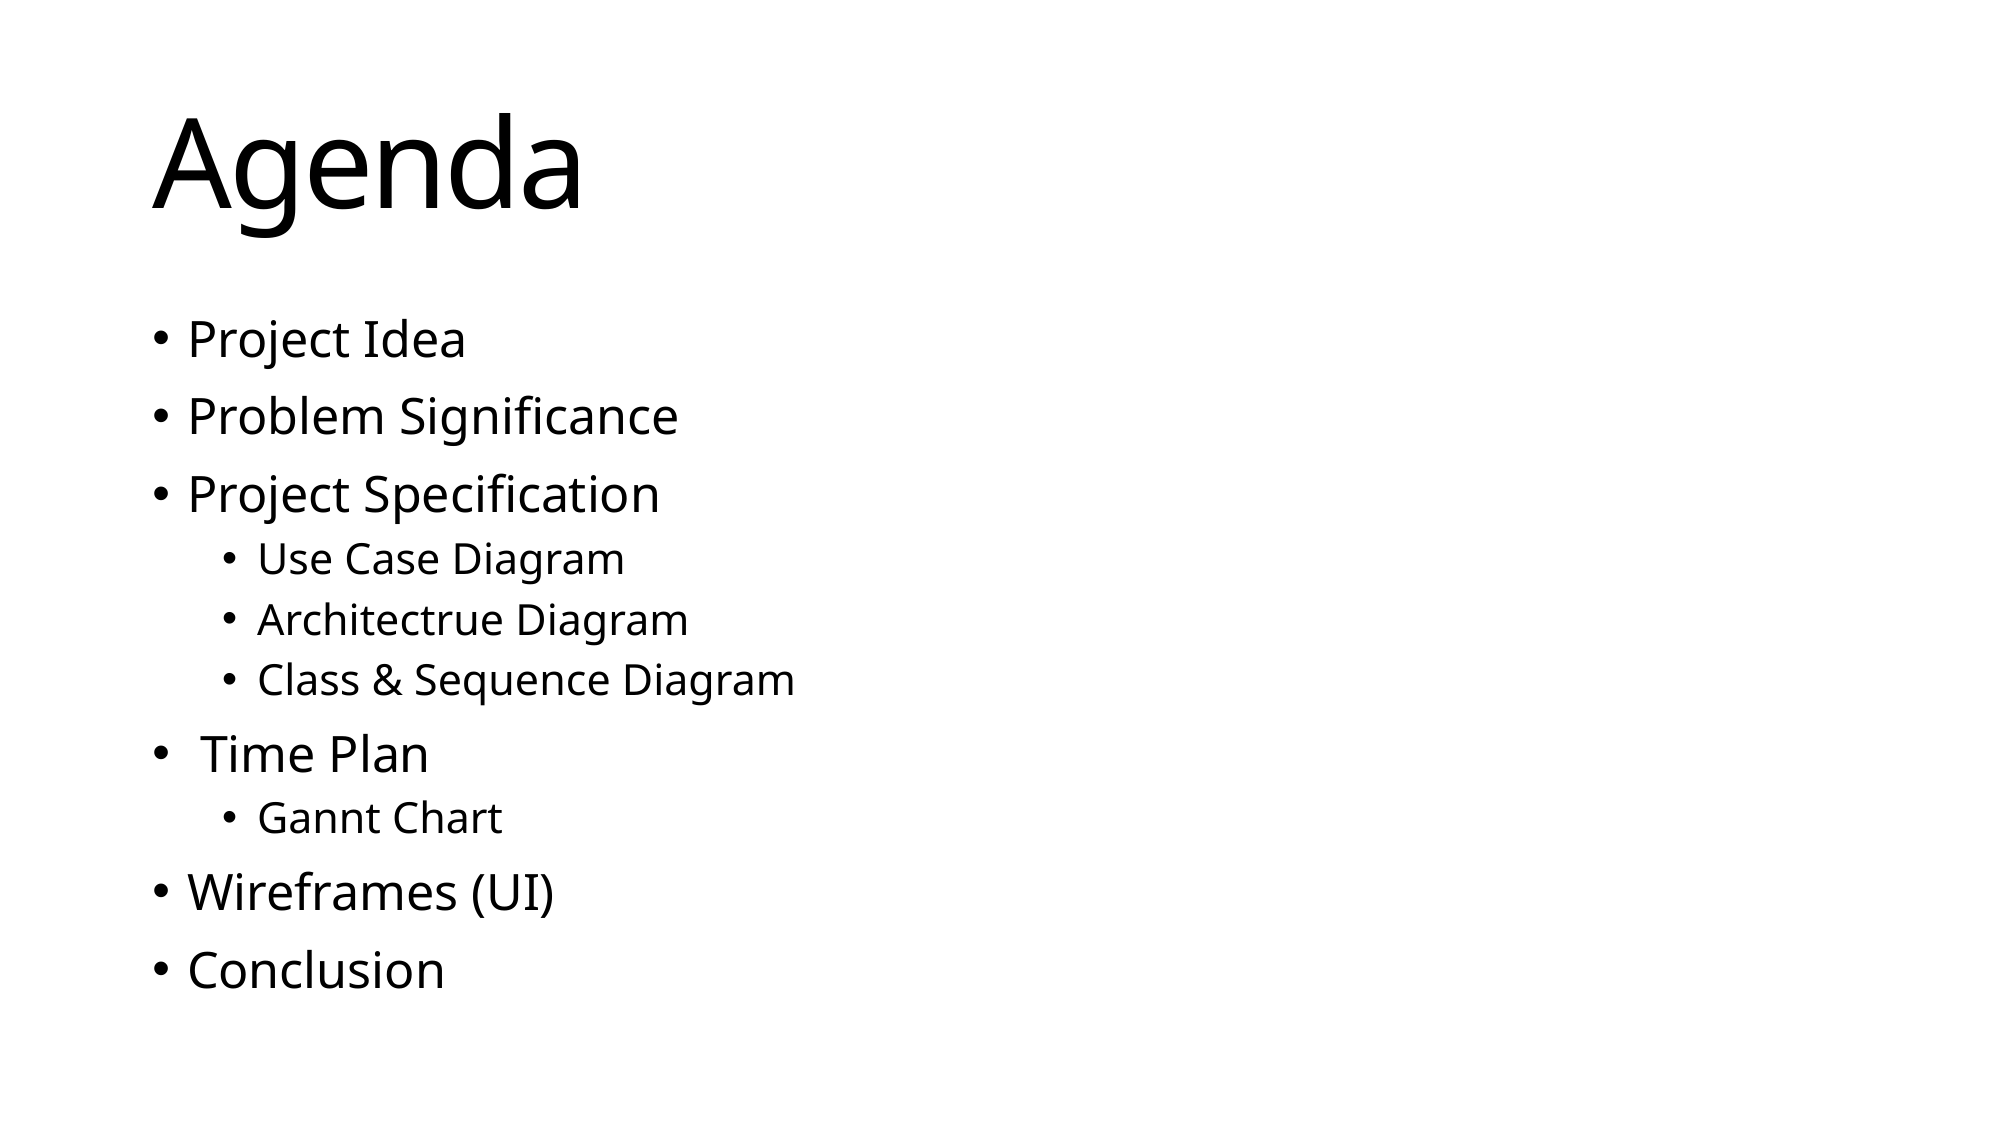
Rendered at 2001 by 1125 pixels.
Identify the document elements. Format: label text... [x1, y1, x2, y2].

list Project Idea Problem Significance Project Specification Use Case Diagram Architectrue Diagram Class & Sequence Diagram Time Plan Gannt Chart Wireframes (UI) Conclusion [137, 299, 1863, 1014]
title Agenda [137, 59, 1863, 278]
